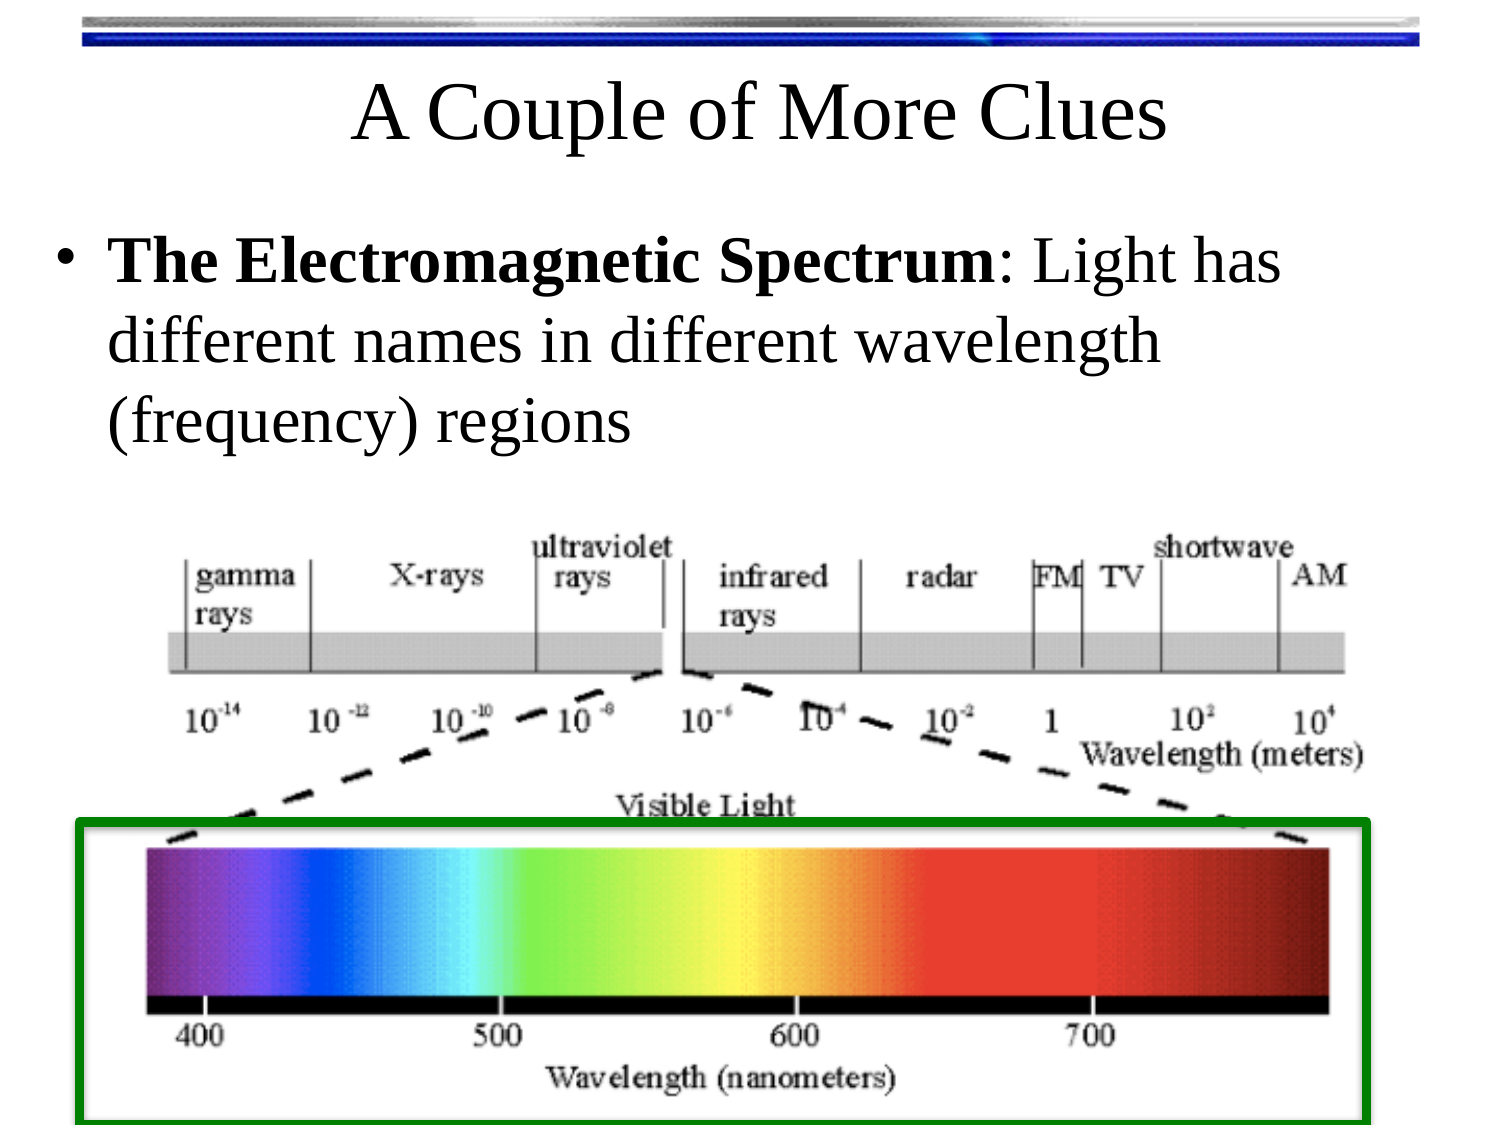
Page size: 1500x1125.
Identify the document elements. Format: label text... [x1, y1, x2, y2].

text_box [79, 821, 1367, 1125]
text_box A Couple of More Clues [22, 13, 1498, 199]
picture [130, 512, 1367, 1105]
picture [79, 12, 1426, 52]
text_box The Electromagnetic Spectrum: Light has different names in different wavelength (frequency) regions [37, 215, 1463, 383]
